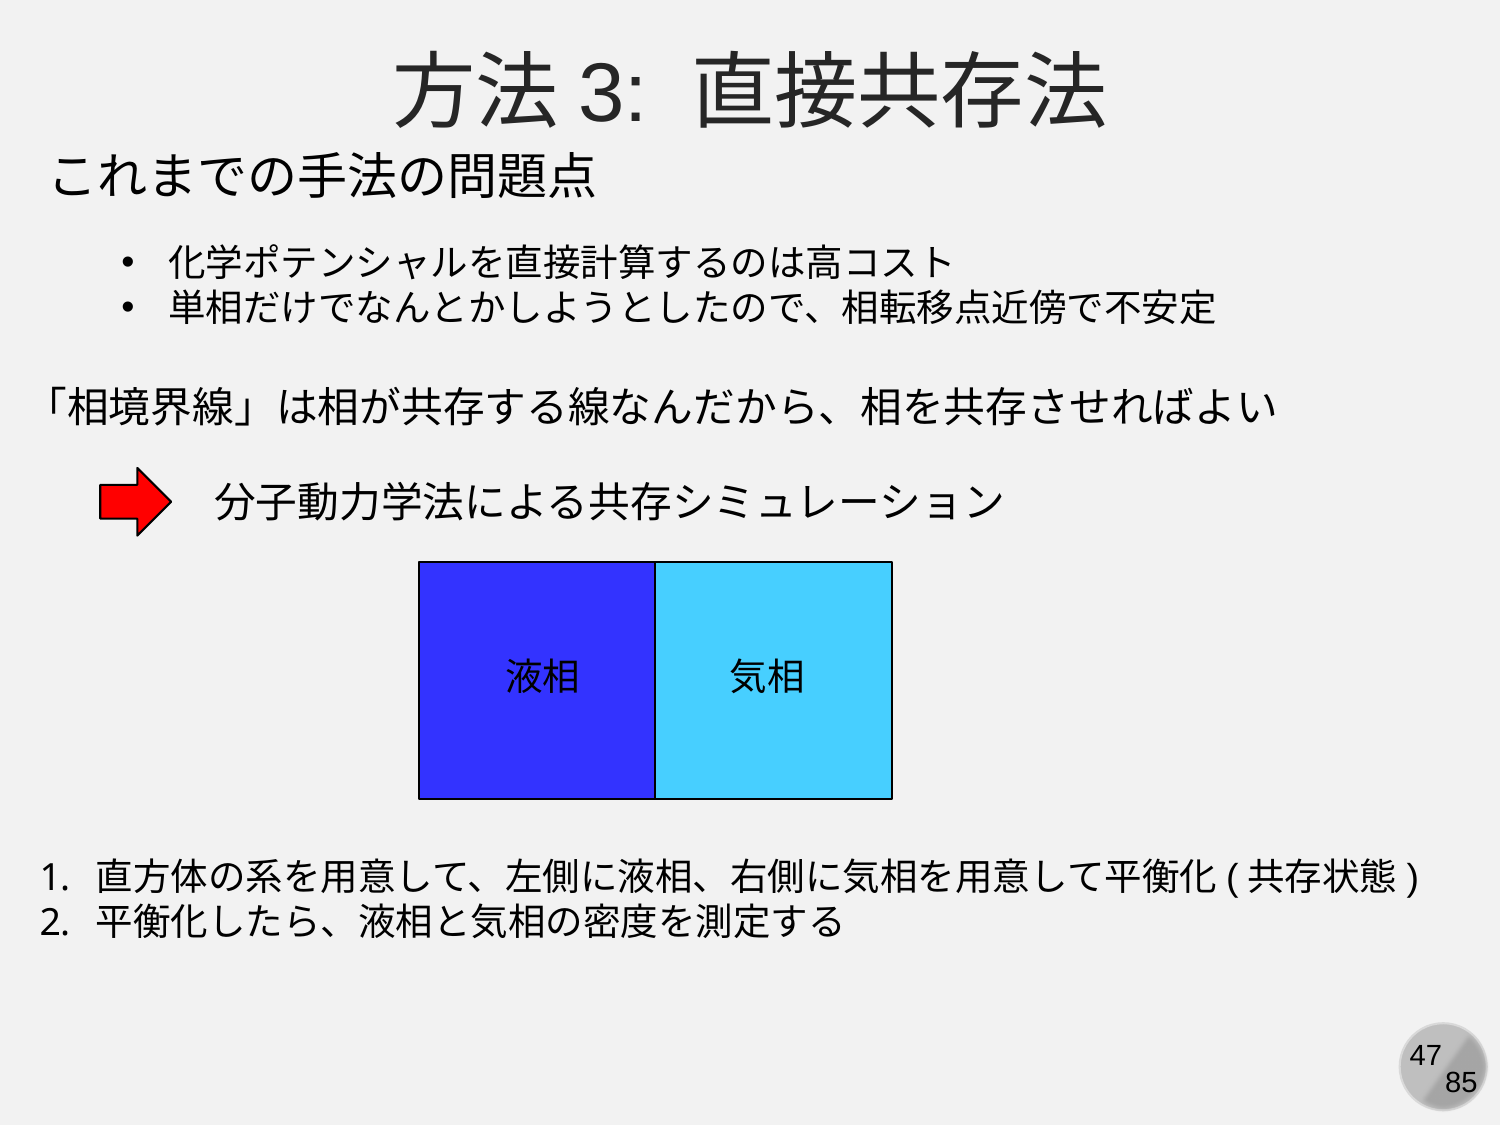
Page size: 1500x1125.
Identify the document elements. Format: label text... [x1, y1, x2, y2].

text_box 「相境界線」は相が共存する線なんだから、相を共存させればよい [10, 373, 1294, 439]
text_box [654, 561, 893, 800]
text_box 気相 [715, 645, 820, 705]
text_box 化学ポテンシャルを直接計算するのは高コスト 単相だけでなんとかしようとしたので、相転移点近傍で不安定 [106, 231, 1232, 337]
text_box 液相 [490, 645, 596, 705]
text_box 直方体の系を用意して、左側に液相、右側に気相を用意して平衡化(共存状態) 平衡化したら、液相と気相の密度を測定する [24, 845, 1434, 951]
text_box これまでの手法の問題点 [32, 137, 613, 212]
text_box 分子動力学法による共存シミュレーション [199, 468, 1020, 533]
text_box [418, 561, 654, 800]
list 方法3: 直接共存法 [0, 31, 1500, 155]
text_box [99, 466, 172, 537]
